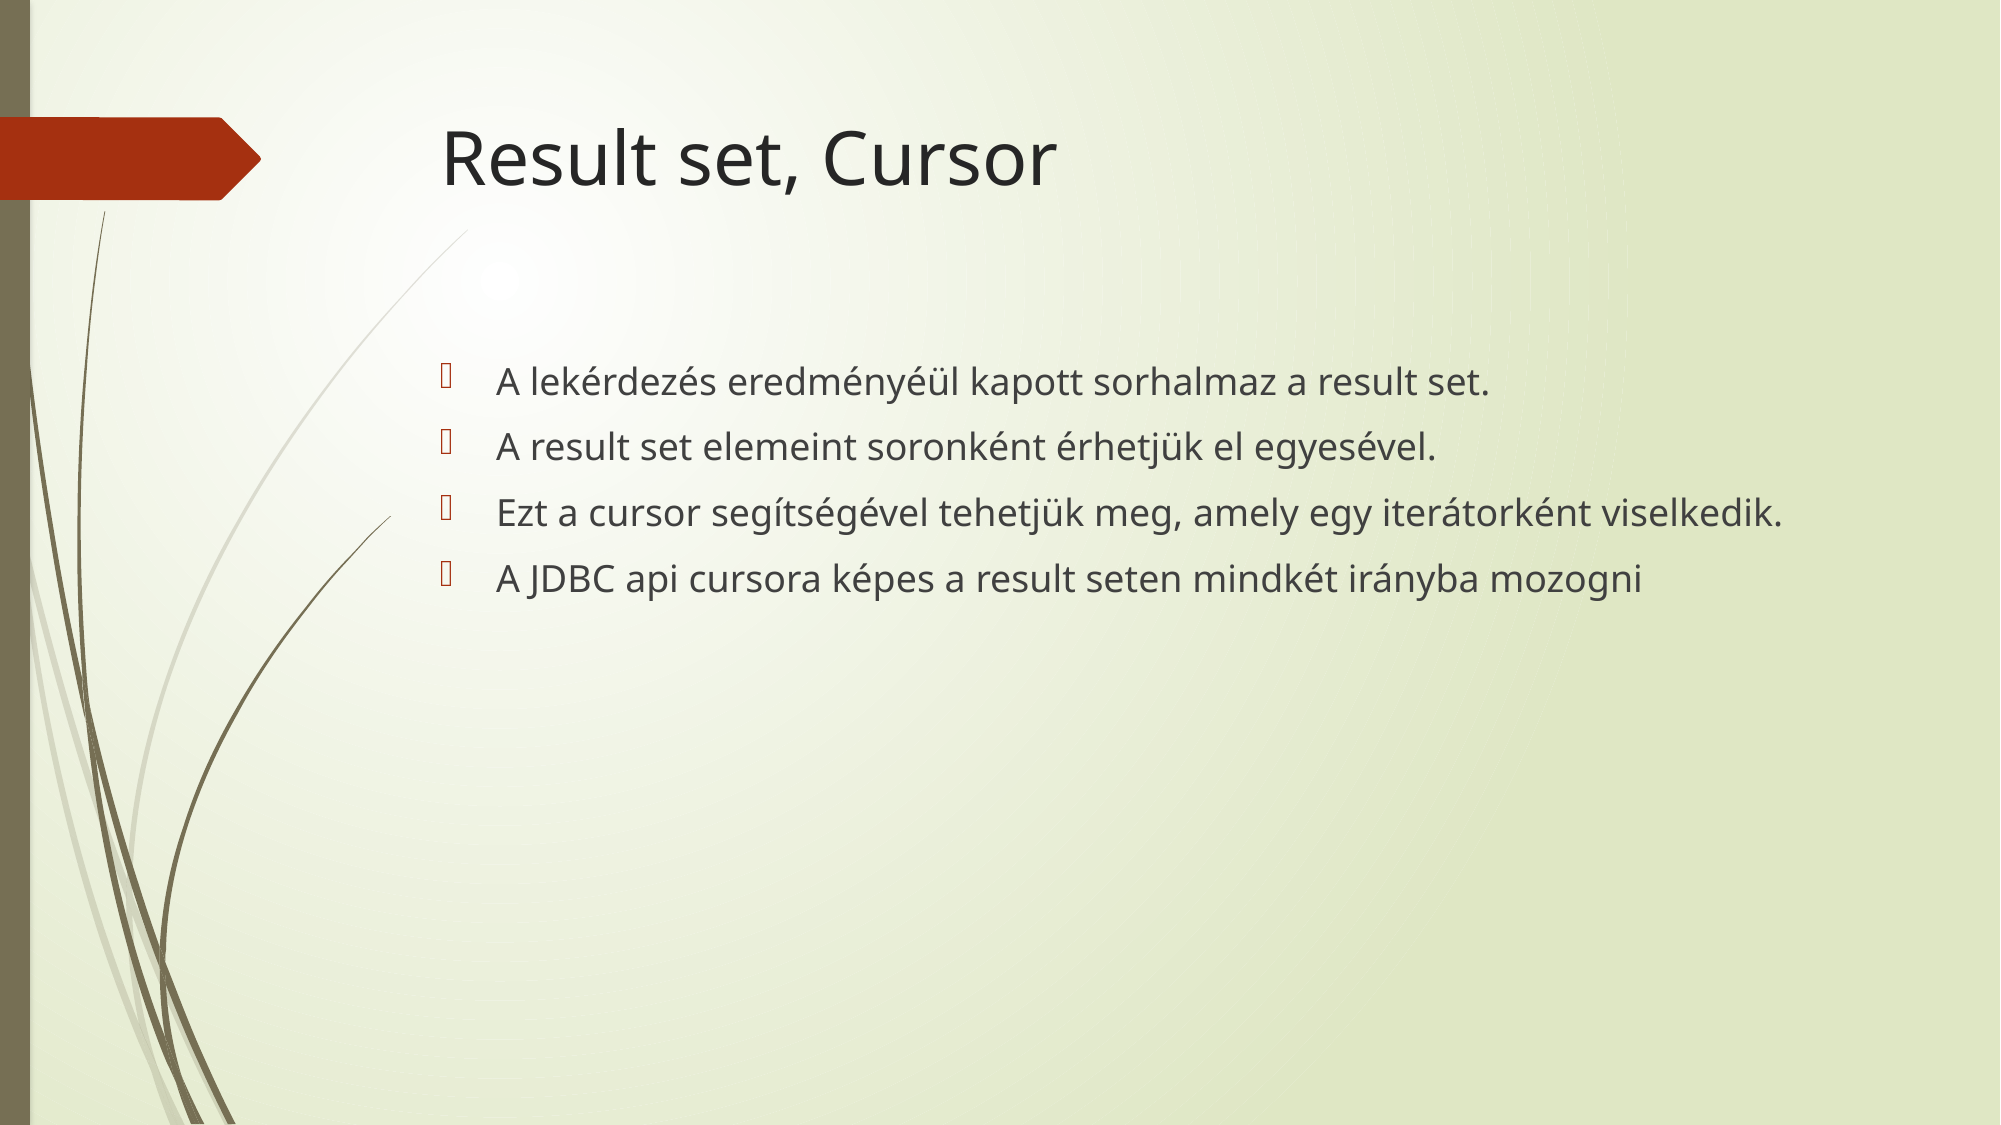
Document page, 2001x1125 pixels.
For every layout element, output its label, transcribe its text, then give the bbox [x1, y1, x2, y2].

list A lekérdezés eredményéül kapott sorhalmaz a result set. A result set elemeint soronként érhetjük el egyesével. Ezt a cursor segítségével tehetjük meg, amely egy iterátorként viselkedik. A JDBC api cursora képes a result seten mindkét irányba mozogni [424, 350, 1888, 753]
title Result set, Cursor [425, 102, 1888, 313]
